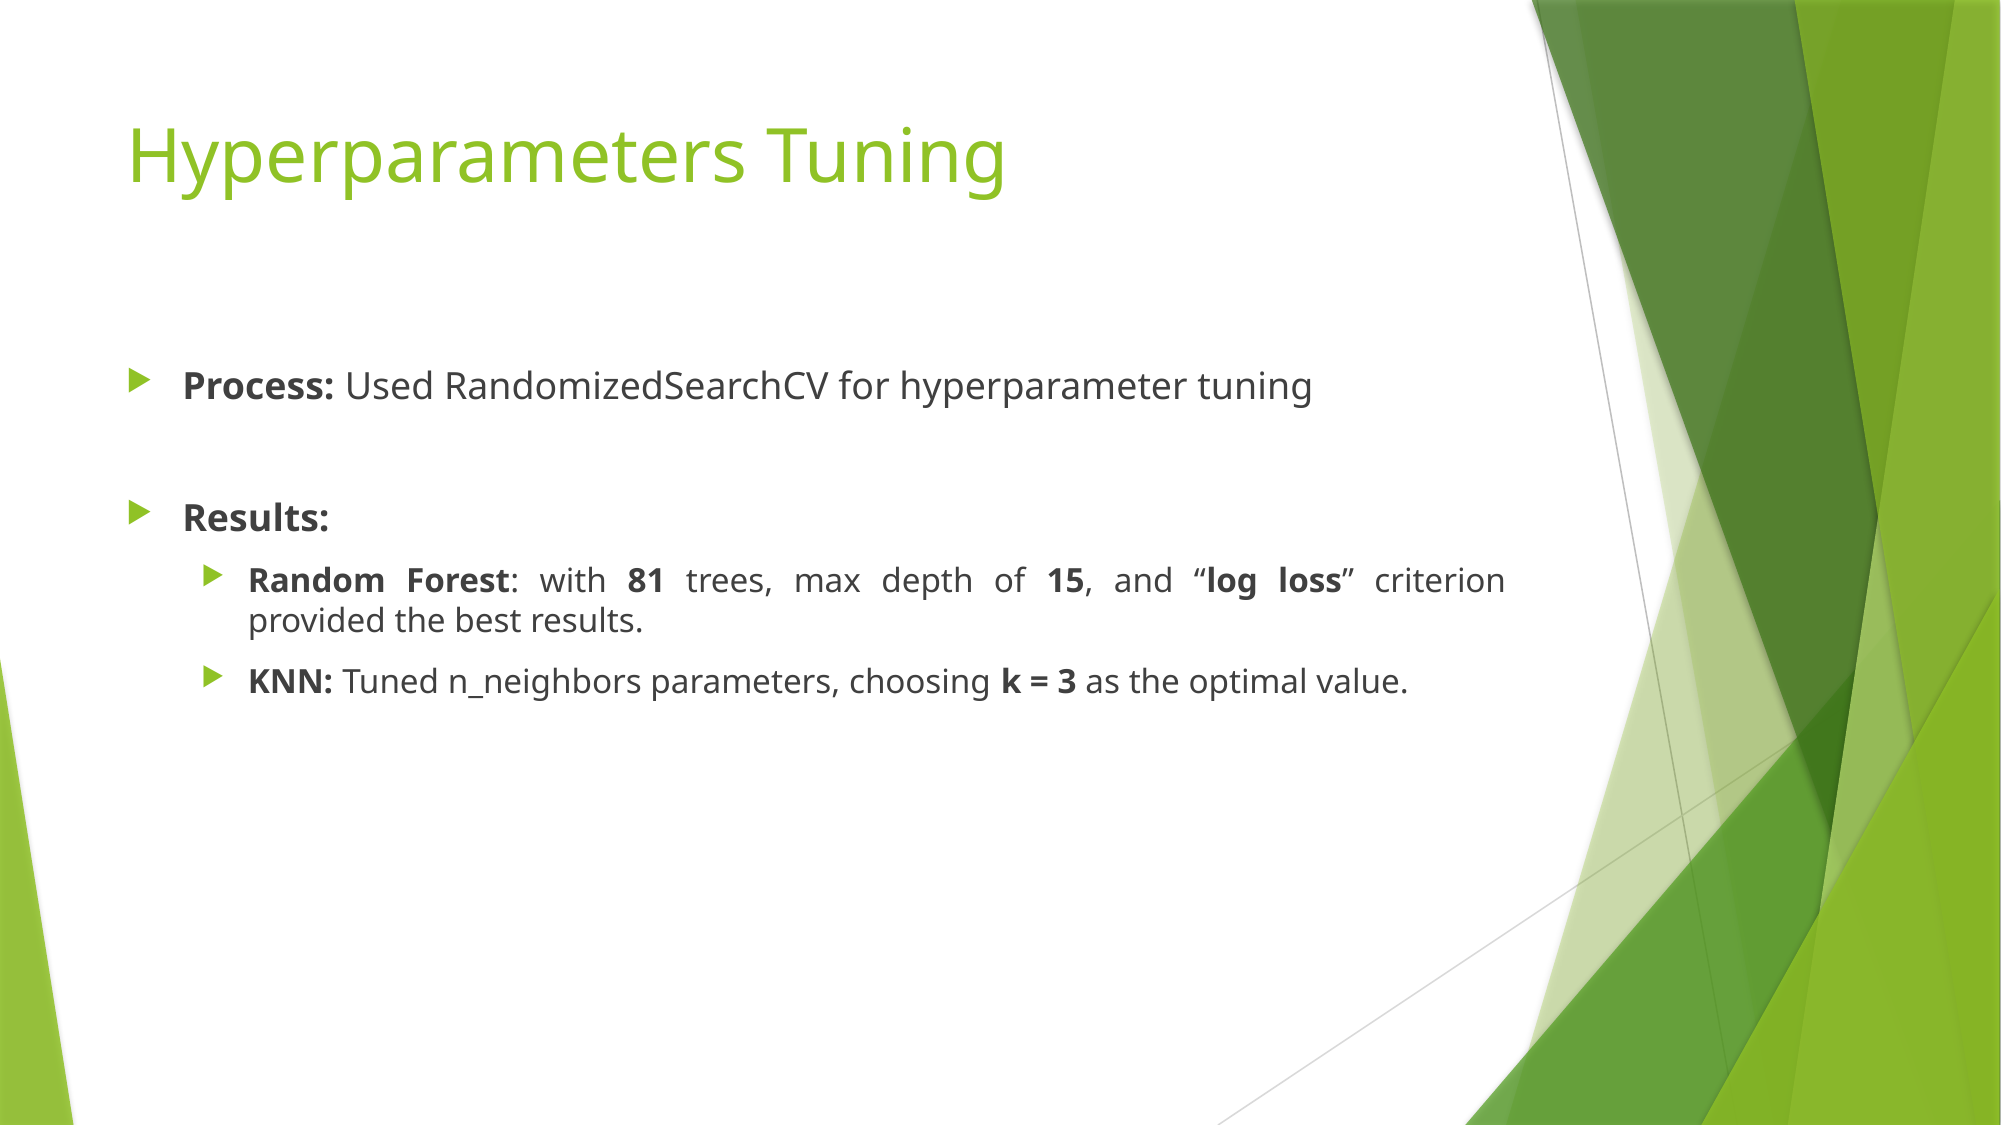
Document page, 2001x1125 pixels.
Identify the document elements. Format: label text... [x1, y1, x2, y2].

title Hyperparameters Tuning [111, 99, 1522, 317]
list Process: Used RandomizedSearchCV for hyperparameter tuning Results: Random Forest: with 81 trees, max depth of 15, and “log loss” criterion provided the best results. KNN: Tuned n_neighbors parameters, choosing k = 3 as the optimal value. [111, 354, 1522, 992]
